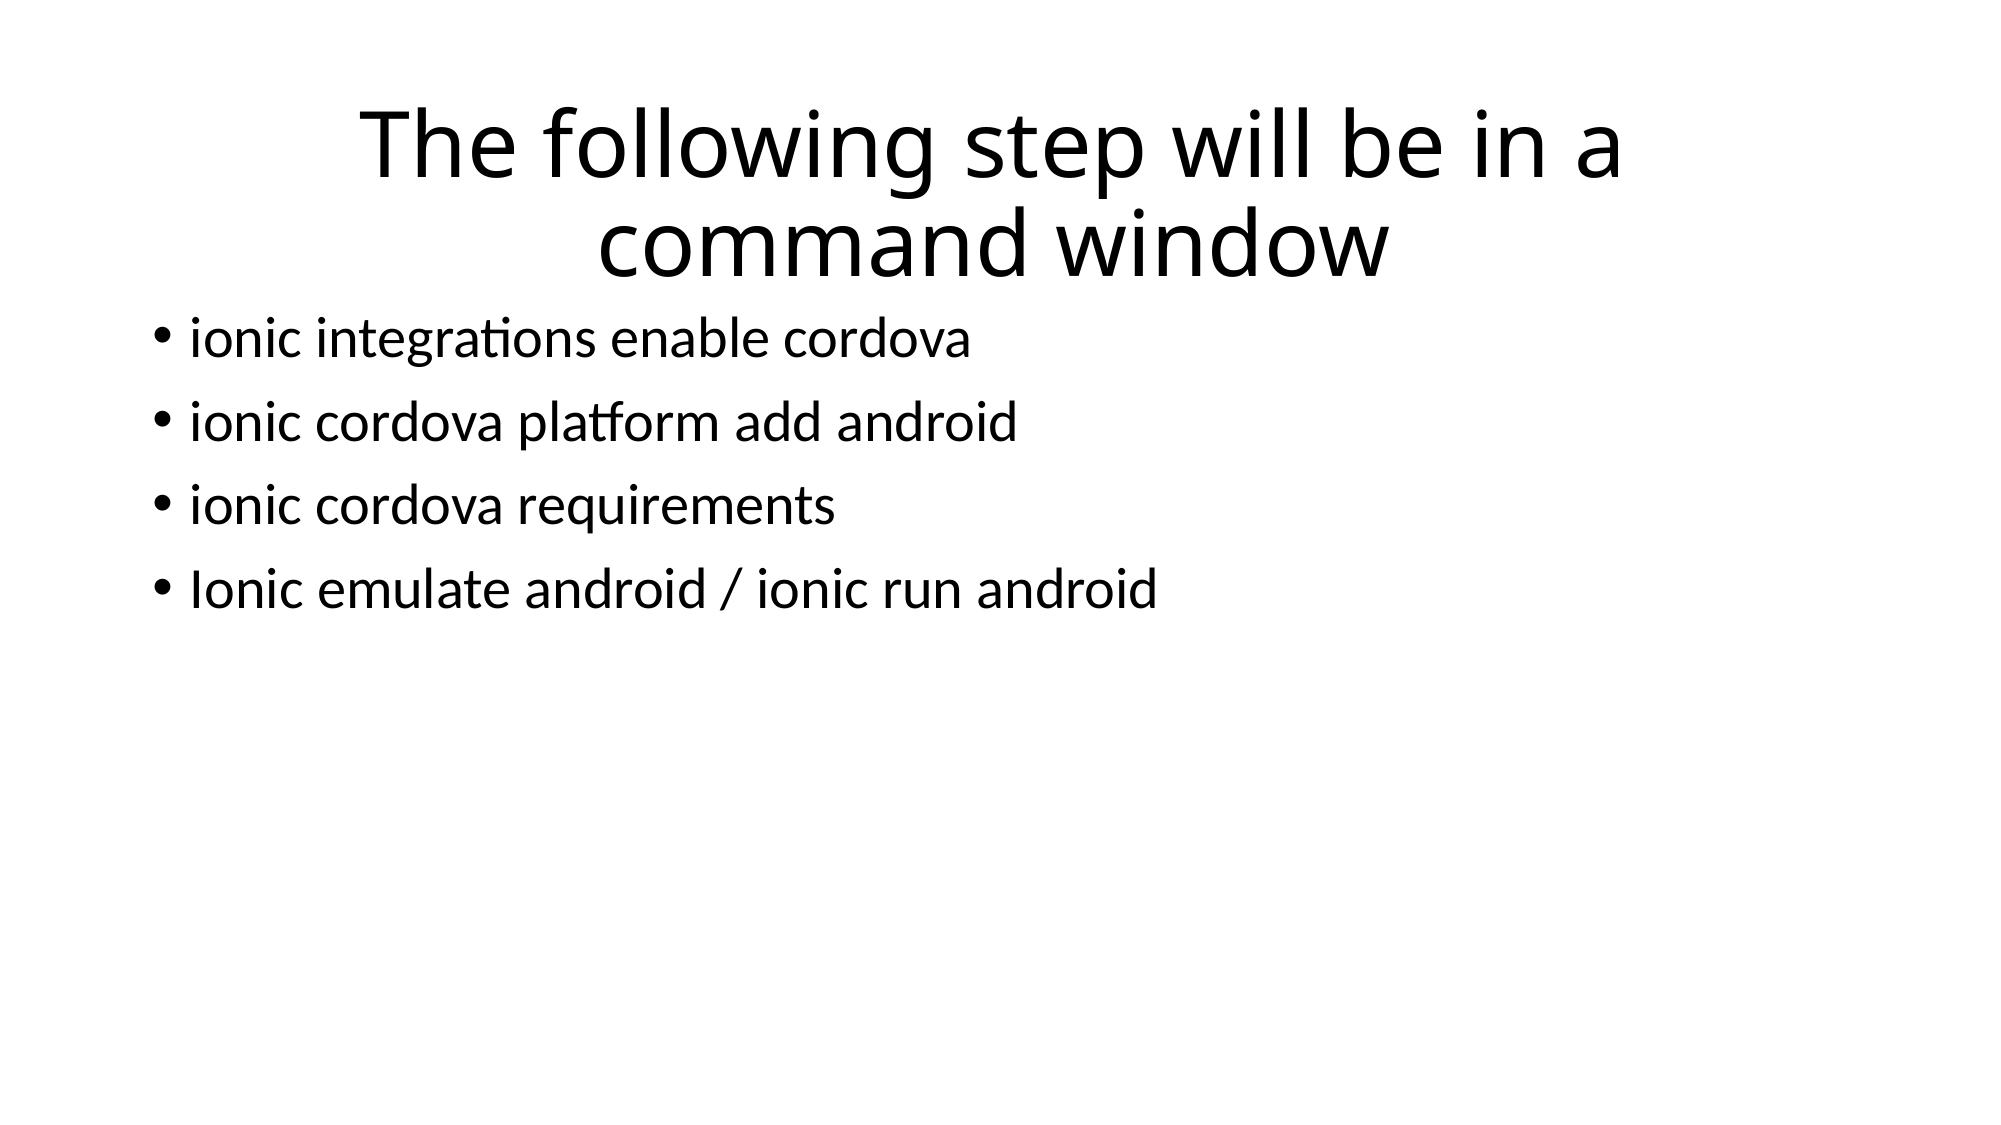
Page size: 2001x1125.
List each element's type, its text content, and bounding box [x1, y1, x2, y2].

title The following step will be in a command window [131, 88, 1857, 306]
list ionic integrations enable cordova ionic cordova platform add android ionic cordova requirements Ionic emulate android / ionic run android [137, 299, 1863, 1014]
